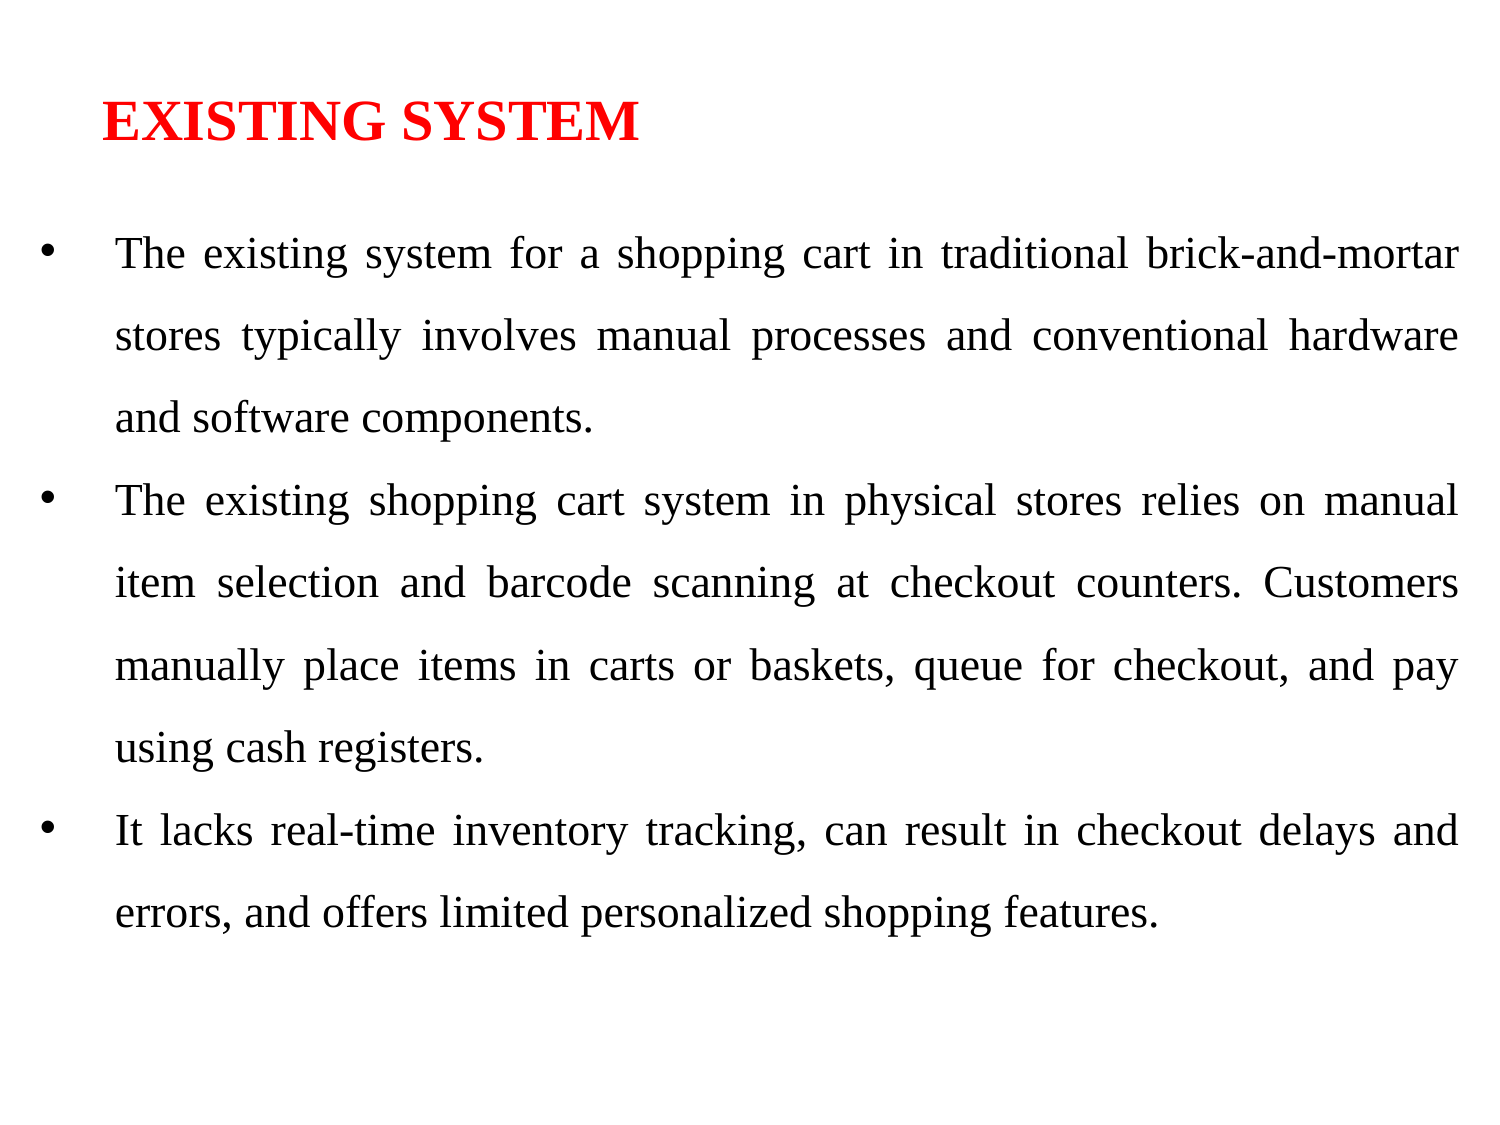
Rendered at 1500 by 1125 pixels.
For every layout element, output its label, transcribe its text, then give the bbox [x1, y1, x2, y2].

text_box The existing system for a shopping cart in traditional brick-and-mortar stores typically involves manual processes and conventional hardware and software components. The existing shopping cart system in physical stores relies on manual item selection and barcode scanning at checkout counters. Customers manually place items in carts or baskets, queue for checkout, and pay using cash registers. It lacks real-time inventory tracking, can result in checkout delays and errors, and offers limited personalized shopping features. [24, 187, 1475, 1027]
text_box EXISTING SYSTEM [87, 75, 688, 160]
